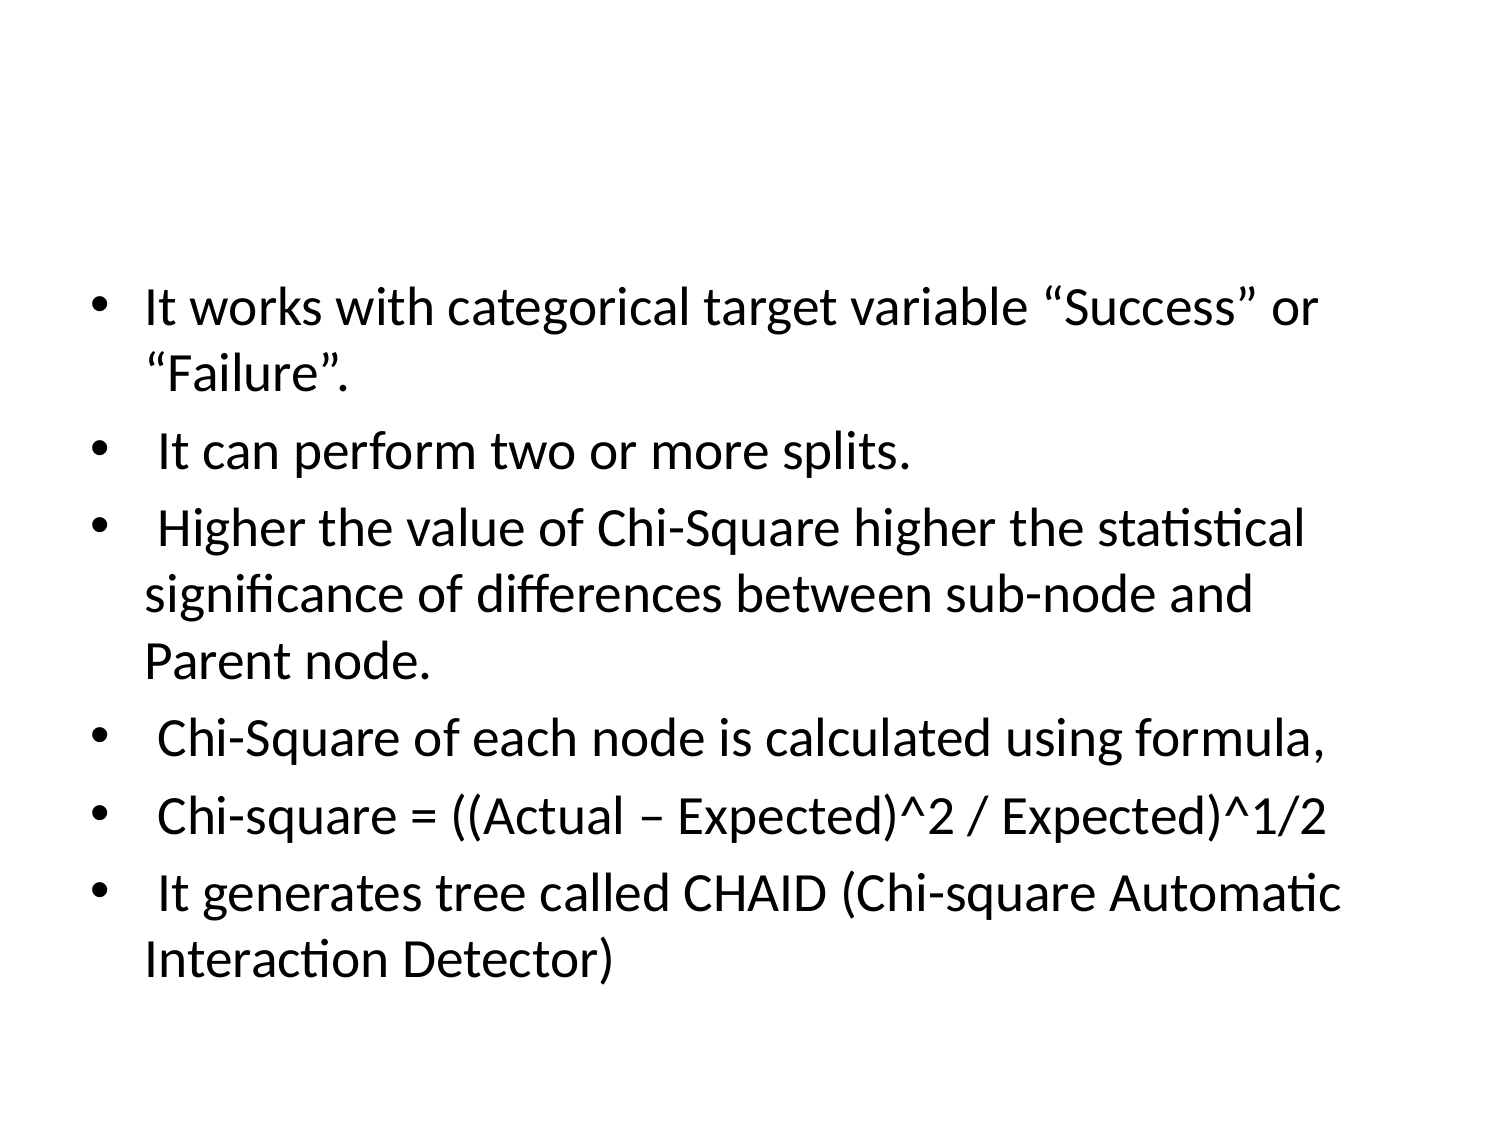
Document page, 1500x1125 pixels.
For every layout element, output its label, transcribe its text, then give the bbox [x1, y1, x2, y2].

list It works with categorical target variable “Success” or “Failure”. It can perform two or more splits. Higher the value of Chi-Square higher the statistical significance of differences between sub-node and Parent node. Chi-Square of each node is calculated using formula, Chi-square = ((Actual – Expected)^2 / Expected)^1/2 It generates tree called CHAID (Chi-square Automatic Interaction Detector) [75, 262, 1425, 1005]
